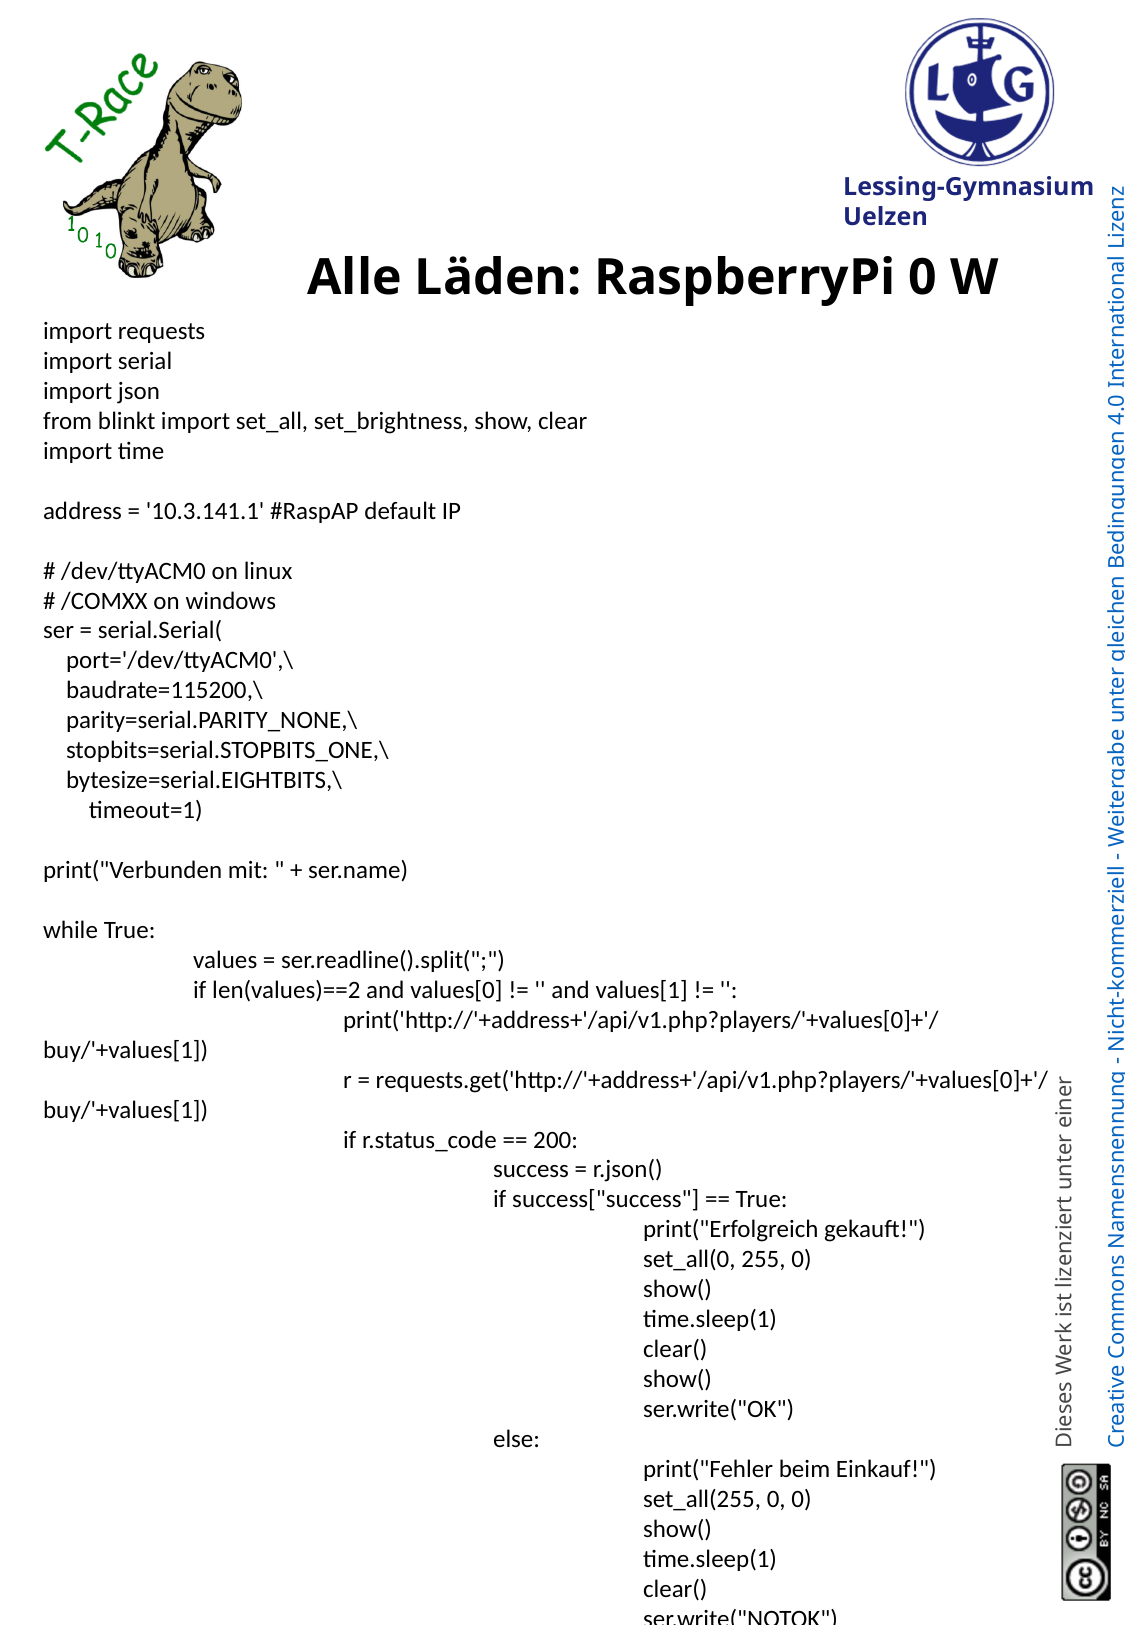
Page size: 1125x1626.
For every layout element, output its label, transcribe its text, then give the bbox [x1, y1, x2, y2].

picture [900, 13, 1059, 171]
picture [28, 41, 308, 308]
text_box import requests import serial import json from blinkt import set_all, set_brightness, show, clear import time address = '10.3.141.1' #RaspAP default IP # /dev/ttyACM0 on linux # /COMXX on windows ser = serial.Serial( port='/dev/ttyACM0',\ baudrate=115200,\ parity=serial.PARITY_NONE,\ stopbits=serial.STOPBITS_ONE,\ bytesize=serial.EIGHTBITS,\ timeout=1) print("Verbunden mit: " + ser.name) while True: values = ser.readline().split(";") if len(values)==2 and values[0] != '' and values[1] != '': print('http://'+address+'/api/v1.php?players/'+values[0]+'/buy/'+values[1]) r = requests.get('http://'+address+'/api/v1.php?players/'+values[0]+'/buy/'+values[1]) if r.status_code == 200: success = r.json() if success["success"] == True: print("Erfolgreich gekauft!") set_all(0, 255, 0) show() time.sleep(1) clear() show() ser.write("OK") else: print("Fehler beim Einkauf!") set_all(255, 0, 0) show() time.sleep(1) clear() ser.write("NOTOK") [28, 308, 1097, 1625]
text_box Lessing-Gymnasium Uelzen [828, 162, 1041, 238]
text_box Alle Läden: RaspberryPi 0 W [292, 236, 1041, 312]
text_box Lessing-Gymnasium Uelzen [1059, 162, 1125, 238]
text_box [1041, 171, 1111, 1601]
